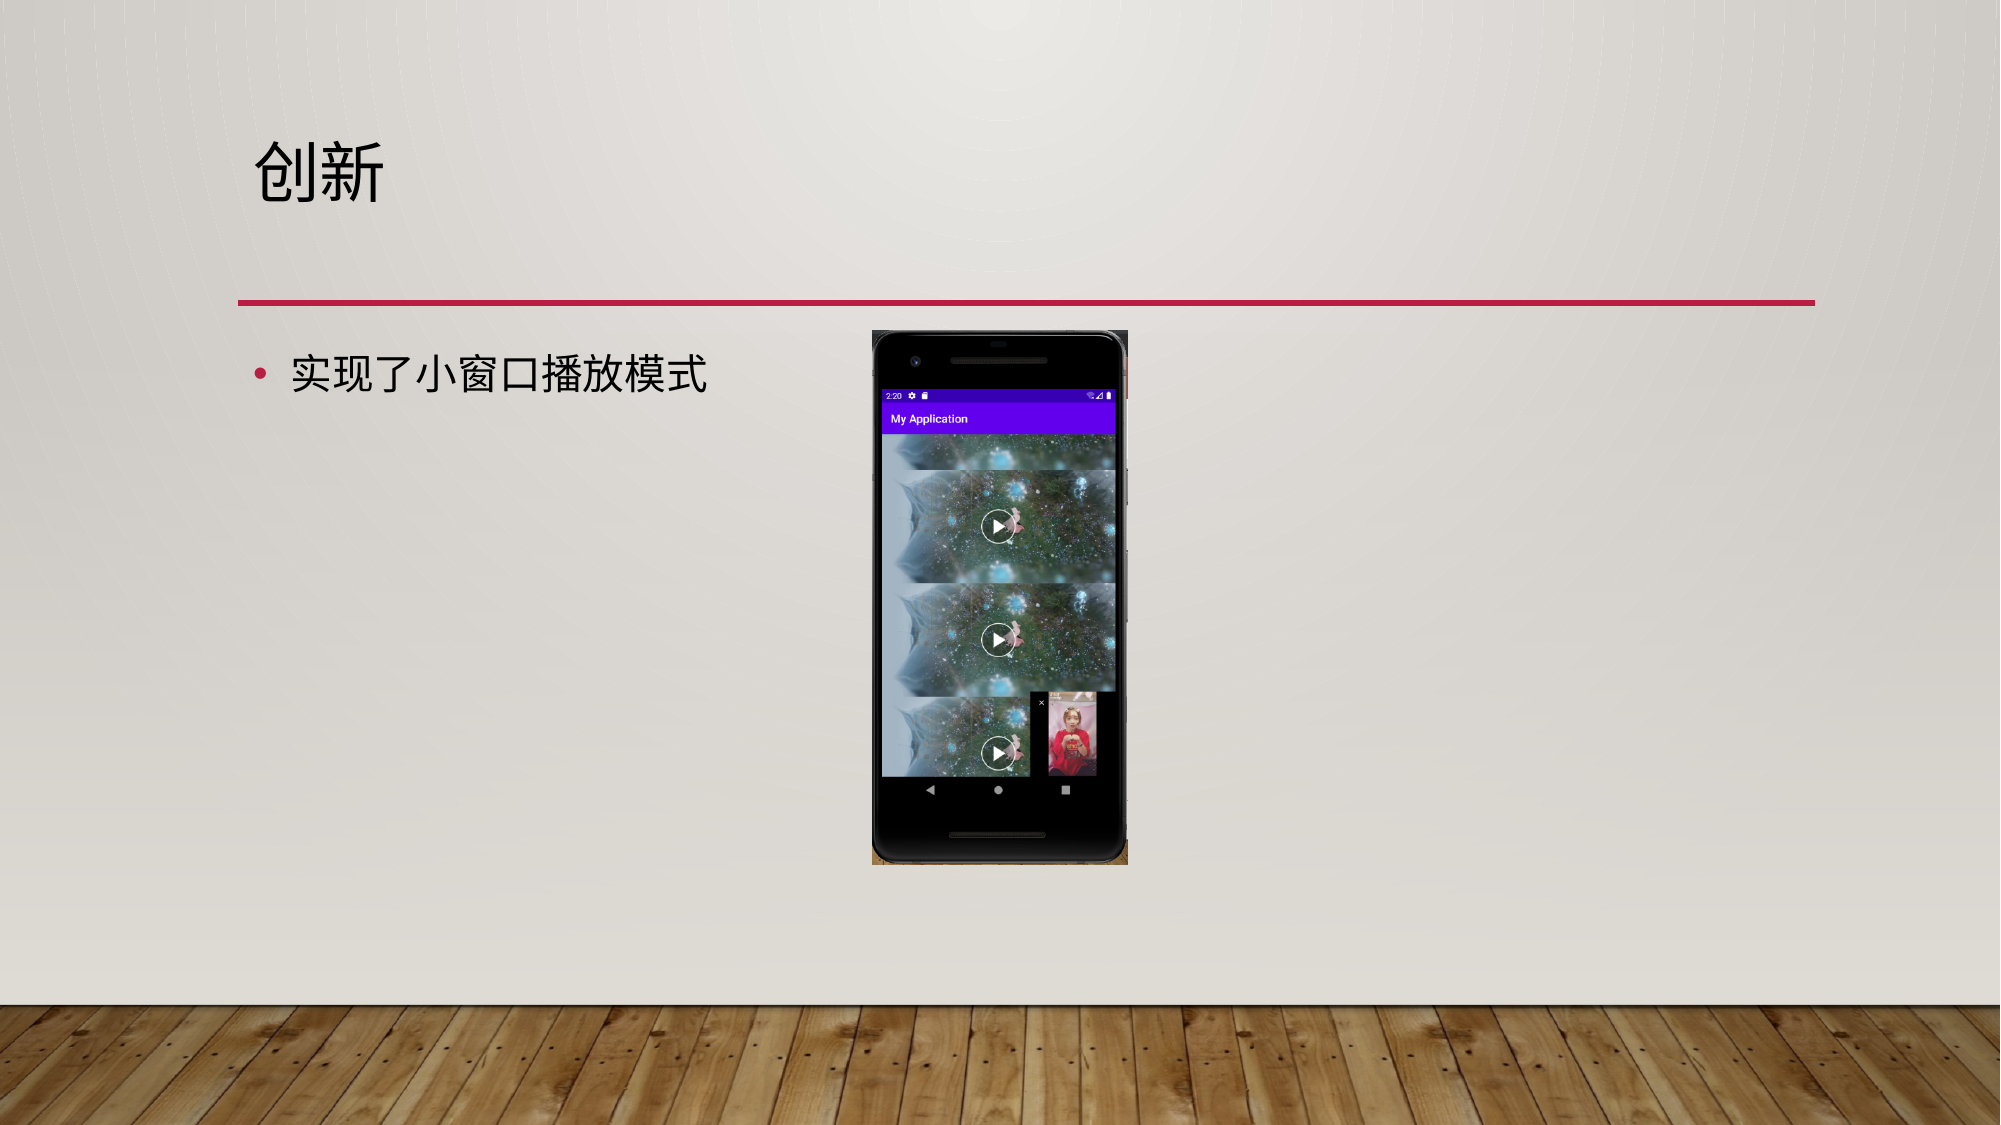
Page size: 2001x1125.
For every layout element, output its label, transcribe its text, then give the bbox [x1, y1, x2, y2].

list 实现了小窗口播放模式 [238, 330, 1814, 897]
picture [872, 330, 1128, 866]
title 创新 [238, 131, 1814, 305]
picture [0, 1005, 2000, 1125]
